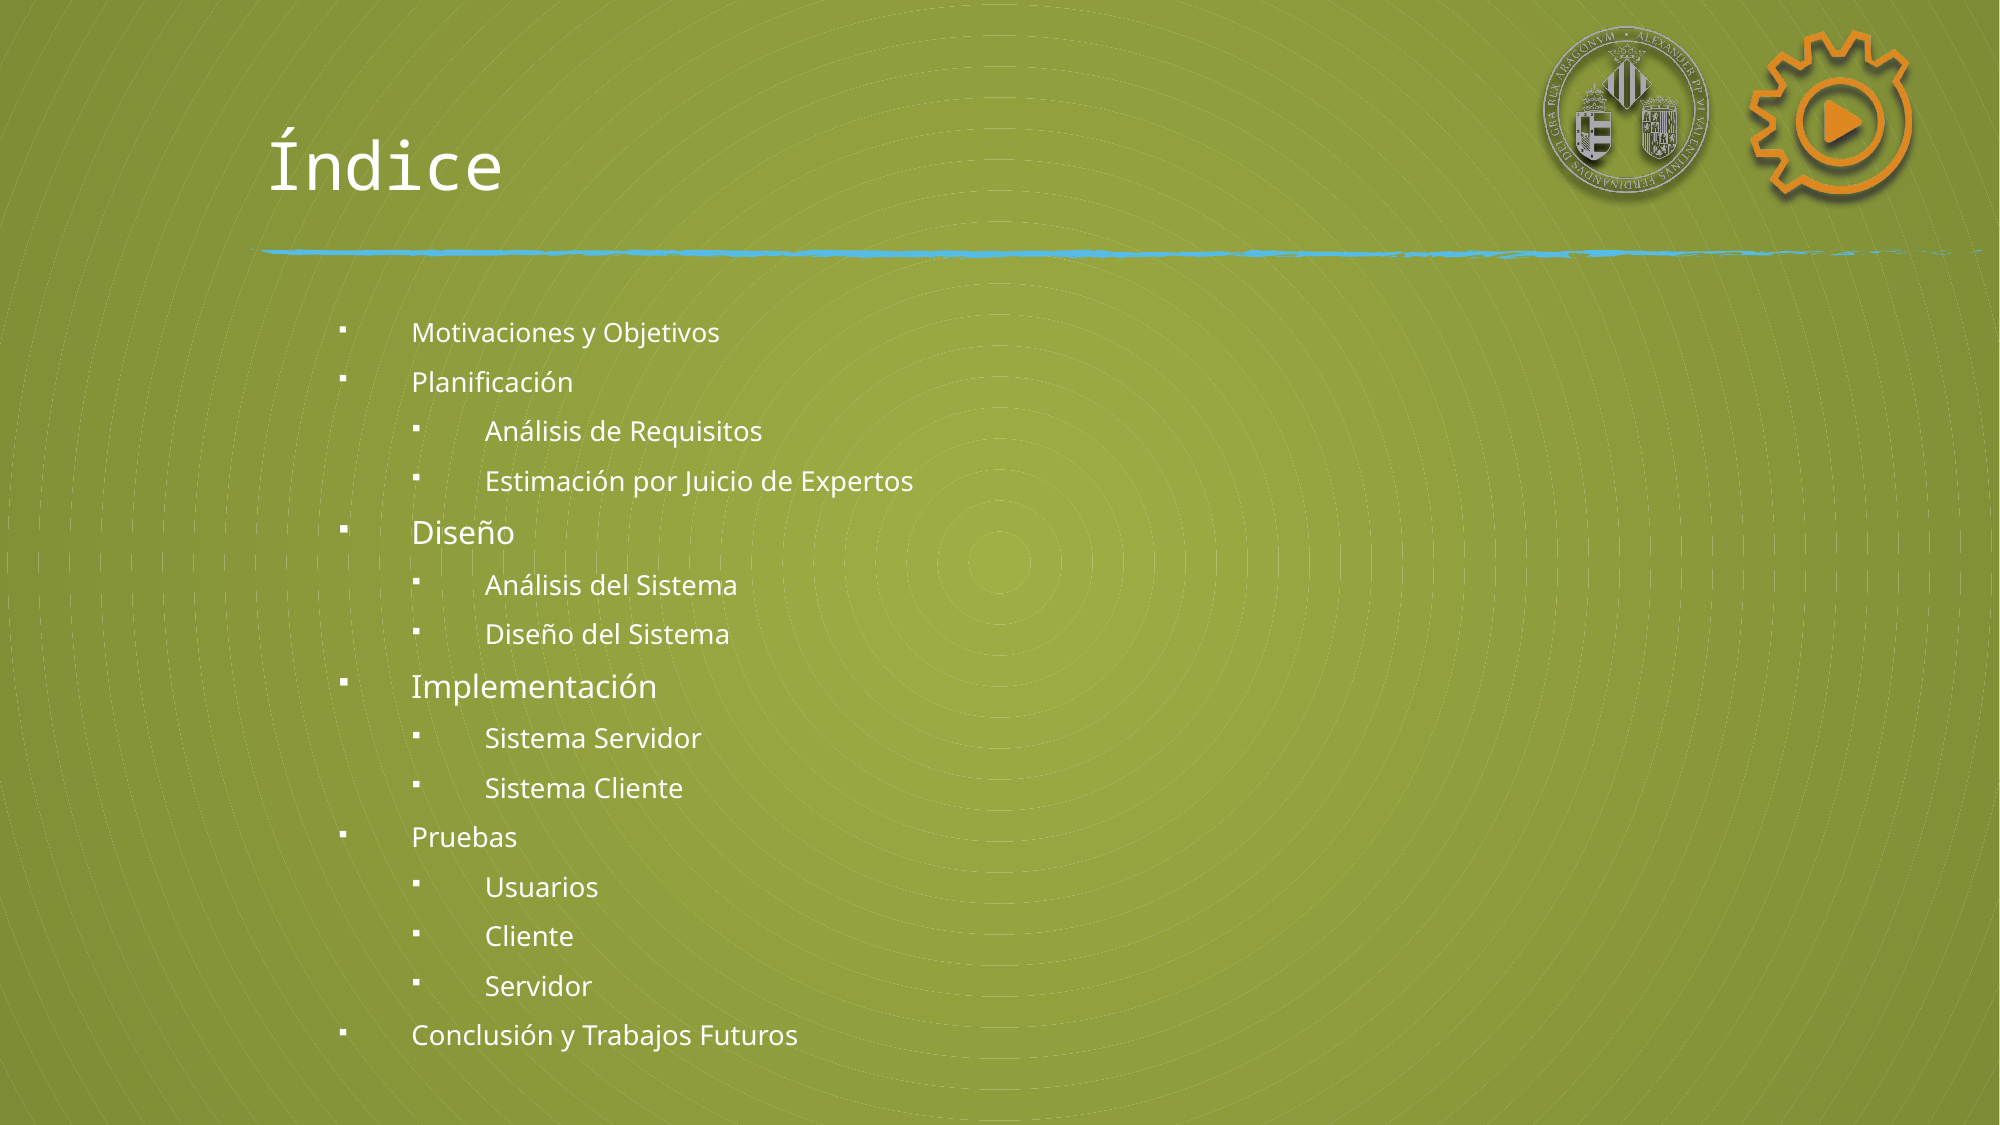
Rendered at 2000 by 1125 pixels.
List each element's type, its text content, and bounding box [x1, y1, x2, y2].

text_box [1543, 26, 1912, 194]
list Motivaciones y Objetivos Planificación Análisis de Requisitos Estimación por Juicio de Expertos Diseño Análisis del Sistema Diseño del Sistema Implementación Sistema Servidor Sistema Cliente Pruebas Usuarios Cliente Servidor Conclusión y Trabajos Futuros [249, 312, 1750, 1071]
title Índice [249, 45, 1750, 213]
